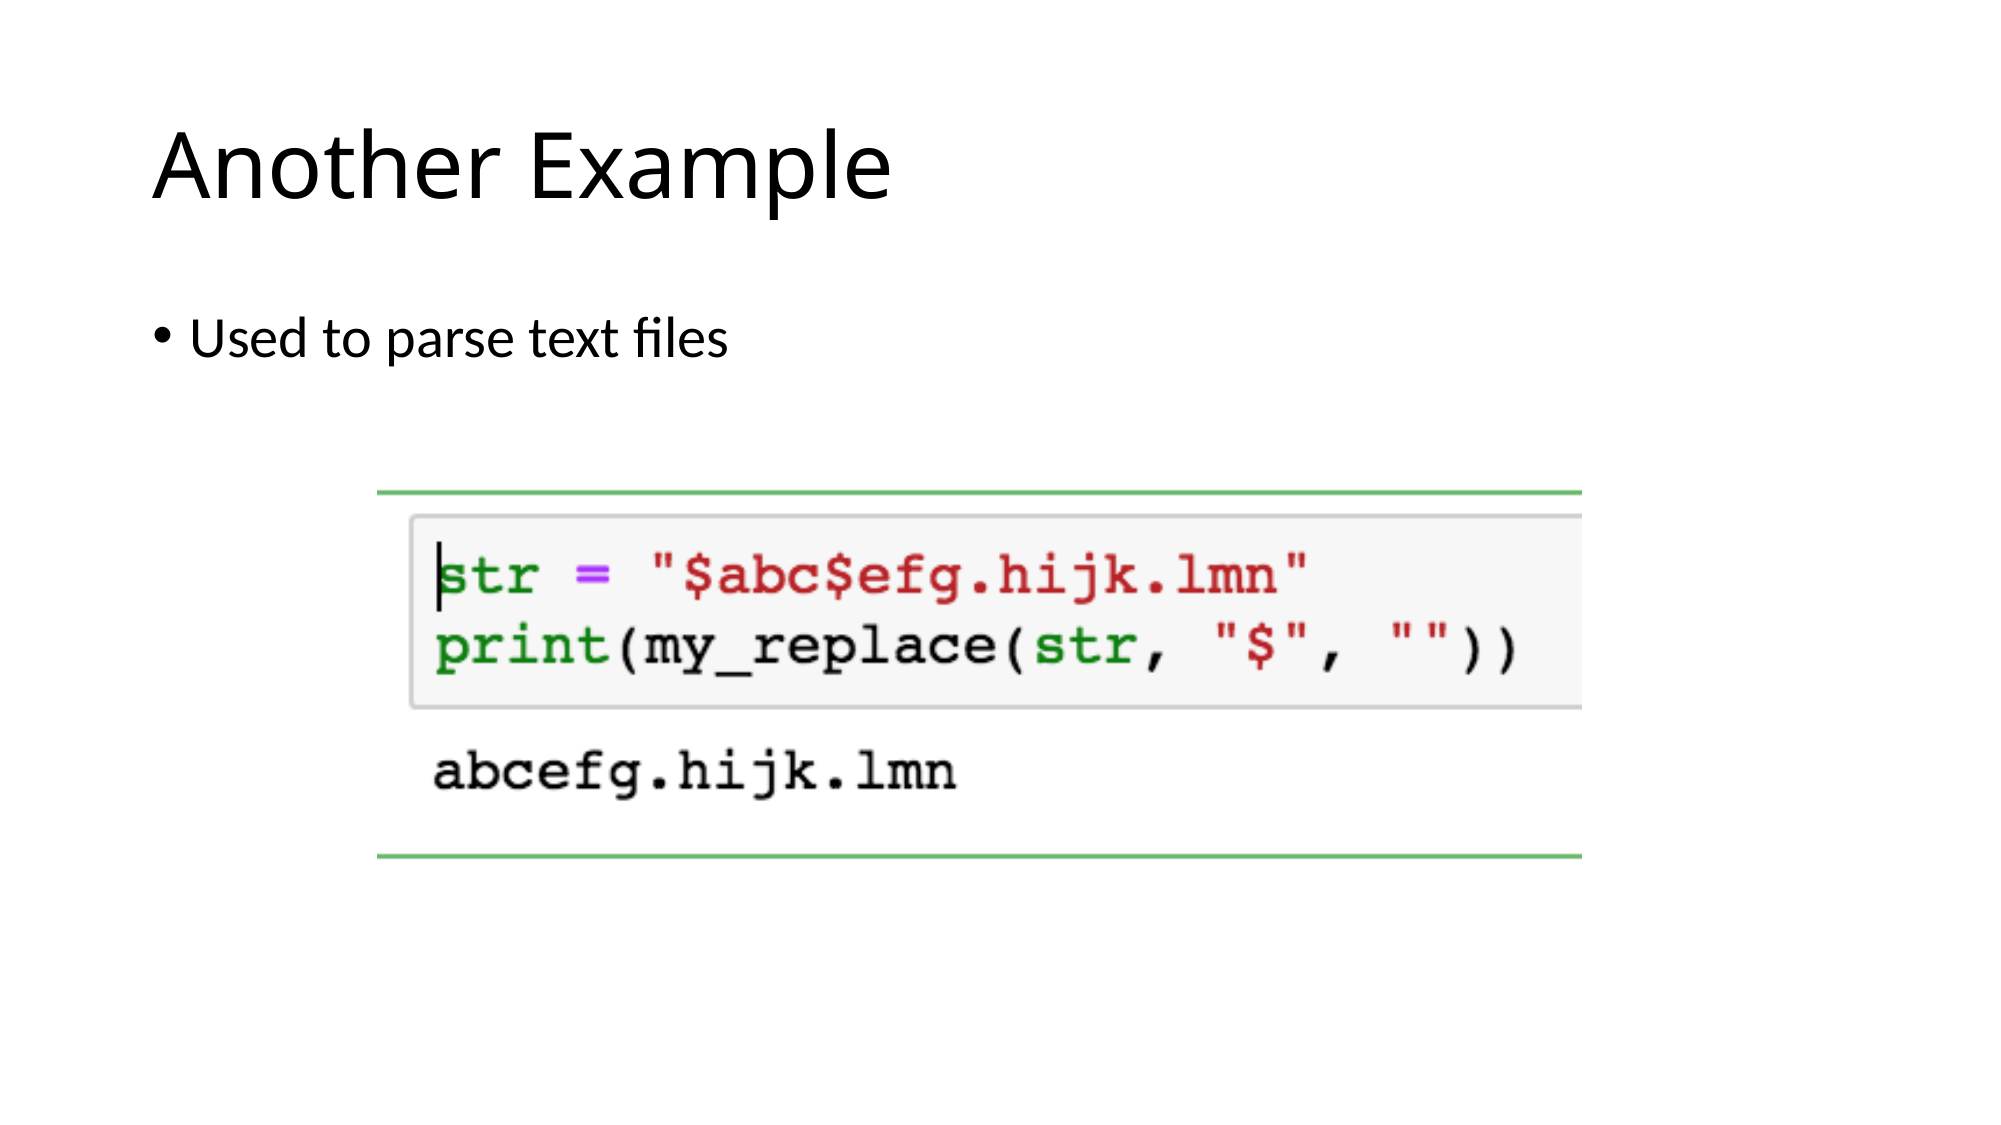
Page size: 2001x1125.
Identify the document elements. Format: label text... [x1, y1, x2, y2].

picture [377, 463, 1582, 892]
list Used to parse text files [137, 299, 1863, 1014]
title Another Example [137, 59, 1863, 278]
